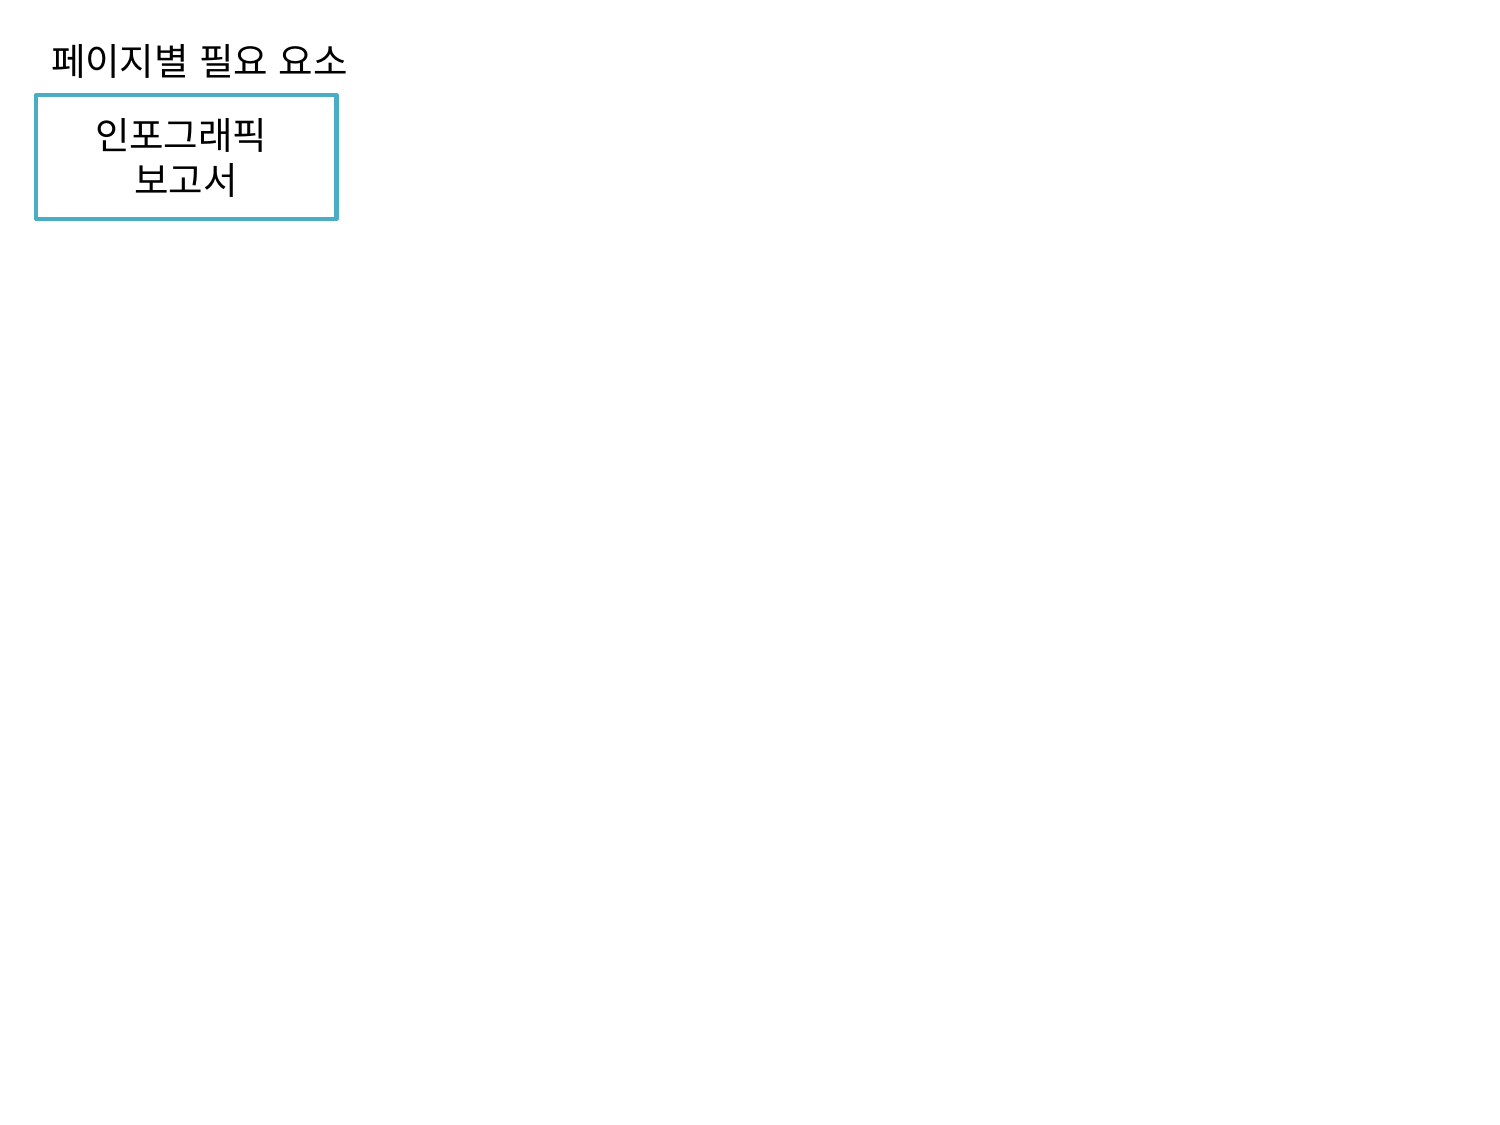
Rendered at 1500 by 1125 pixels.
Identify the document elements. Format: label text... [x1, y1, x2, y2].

text_box 인포그래픽 보고서 [34, 93, 339, 221]
text_box 페이지별 필요 요소 [36, 30, 526, 91]
